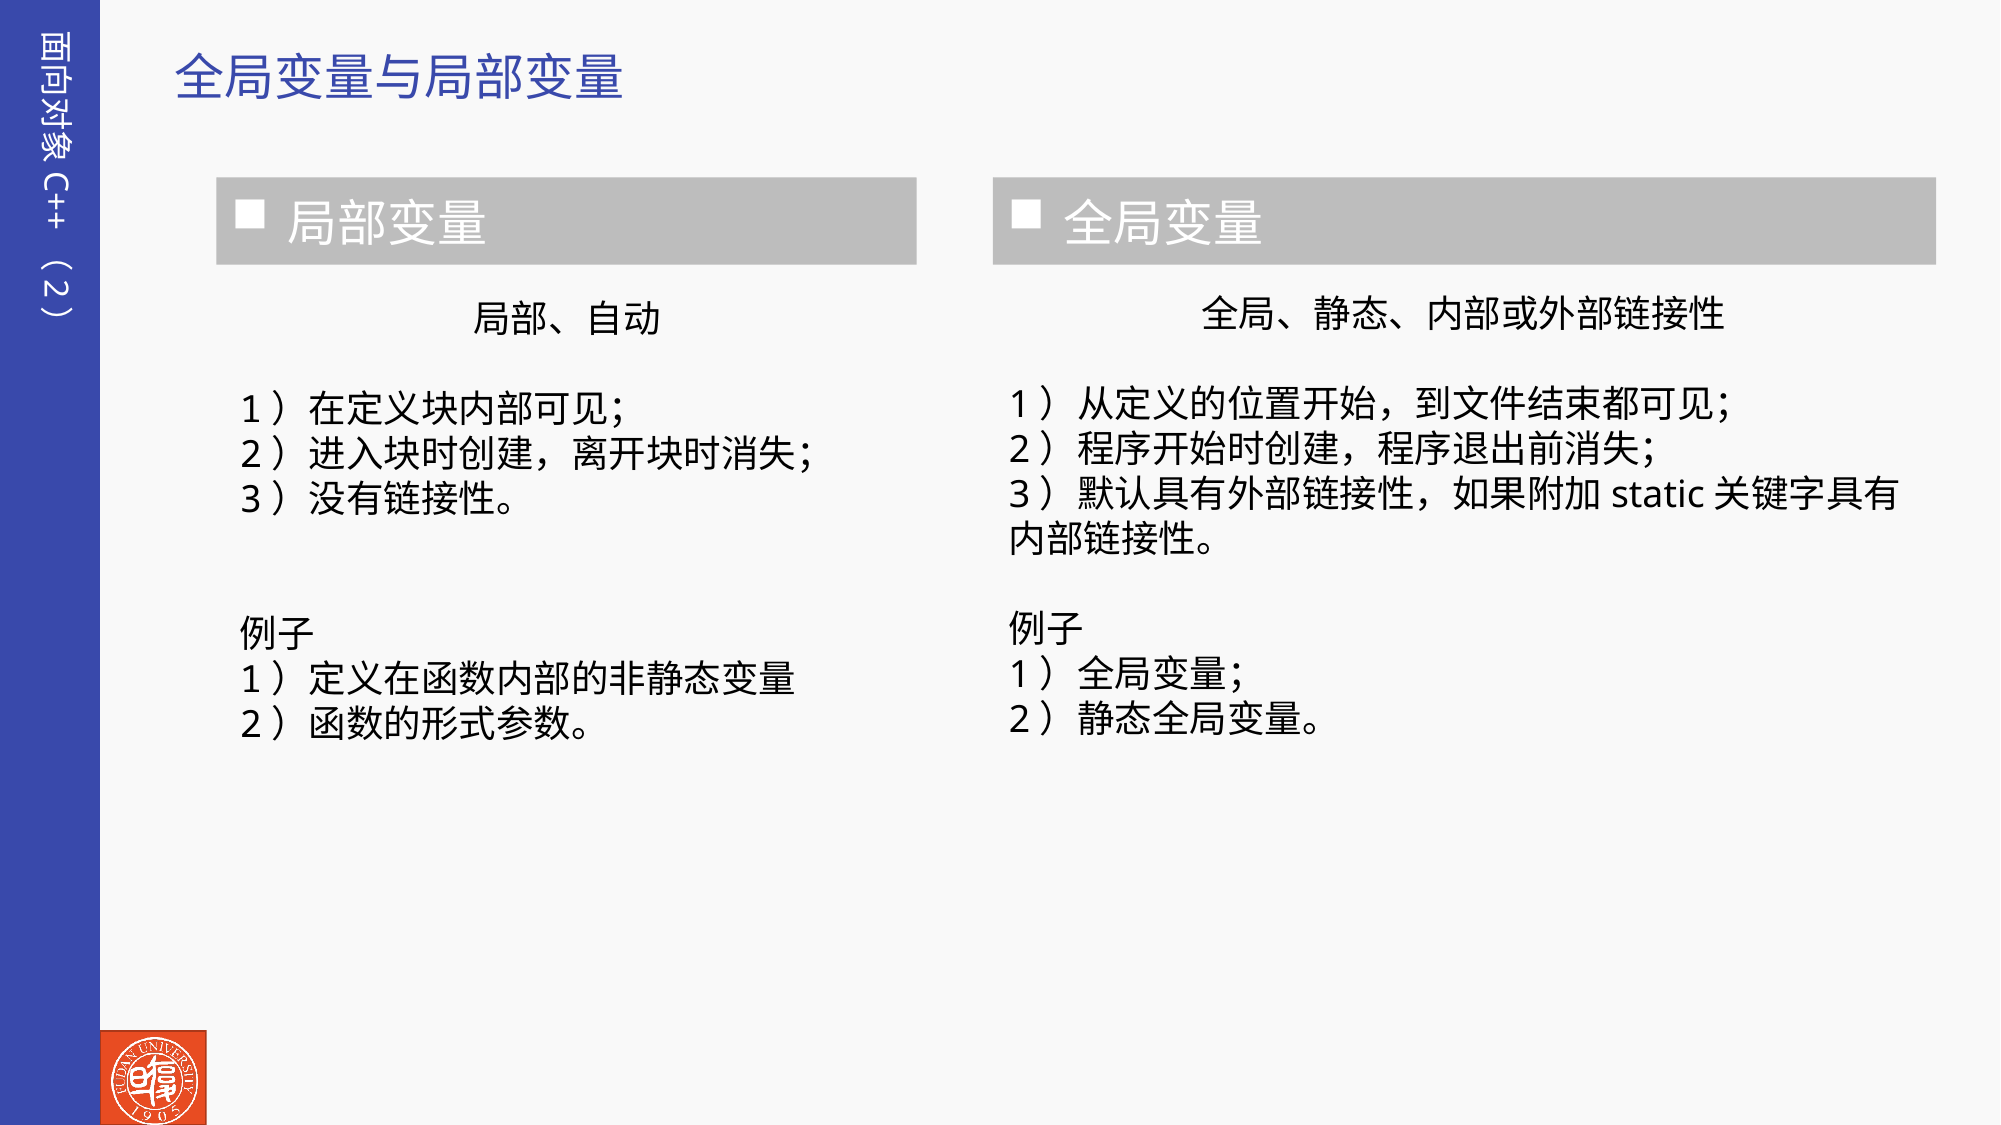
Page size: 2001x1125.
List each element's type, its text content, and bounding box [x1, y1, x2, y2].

text_box 面向对象C++（2） [14, 15, 86, 316]
text_box 局部、自动 1）在定义块内部可见； 2）进入块时创建，离开块时消失； 3）没有链接性。 例子 1）定义在函数内部的非静态变量 2）函数的形式参数。 [224, 287, 910, 753]
text_box [0, 0, 101, 1125]
text_box 全局变量与局部变量 [160, 37, 640, 113]
text_box 全局、静态、内部或外部链接性 1）从定义的位置开始，到文件结束都可见； 2）程序开始时创建，程序退出前消失； 3）默认具有外部链接性，如果附加static关键字具有内部链接性。 例子 1）全局变量； 2）静态全局变量。 [994, 283, 1933, 748]
text_box 全局变量 [990, 176, 1938, 266]
picture [111, 1037, 198, 1125]
text_box 局部变量 [214, 176, 918, 266]
